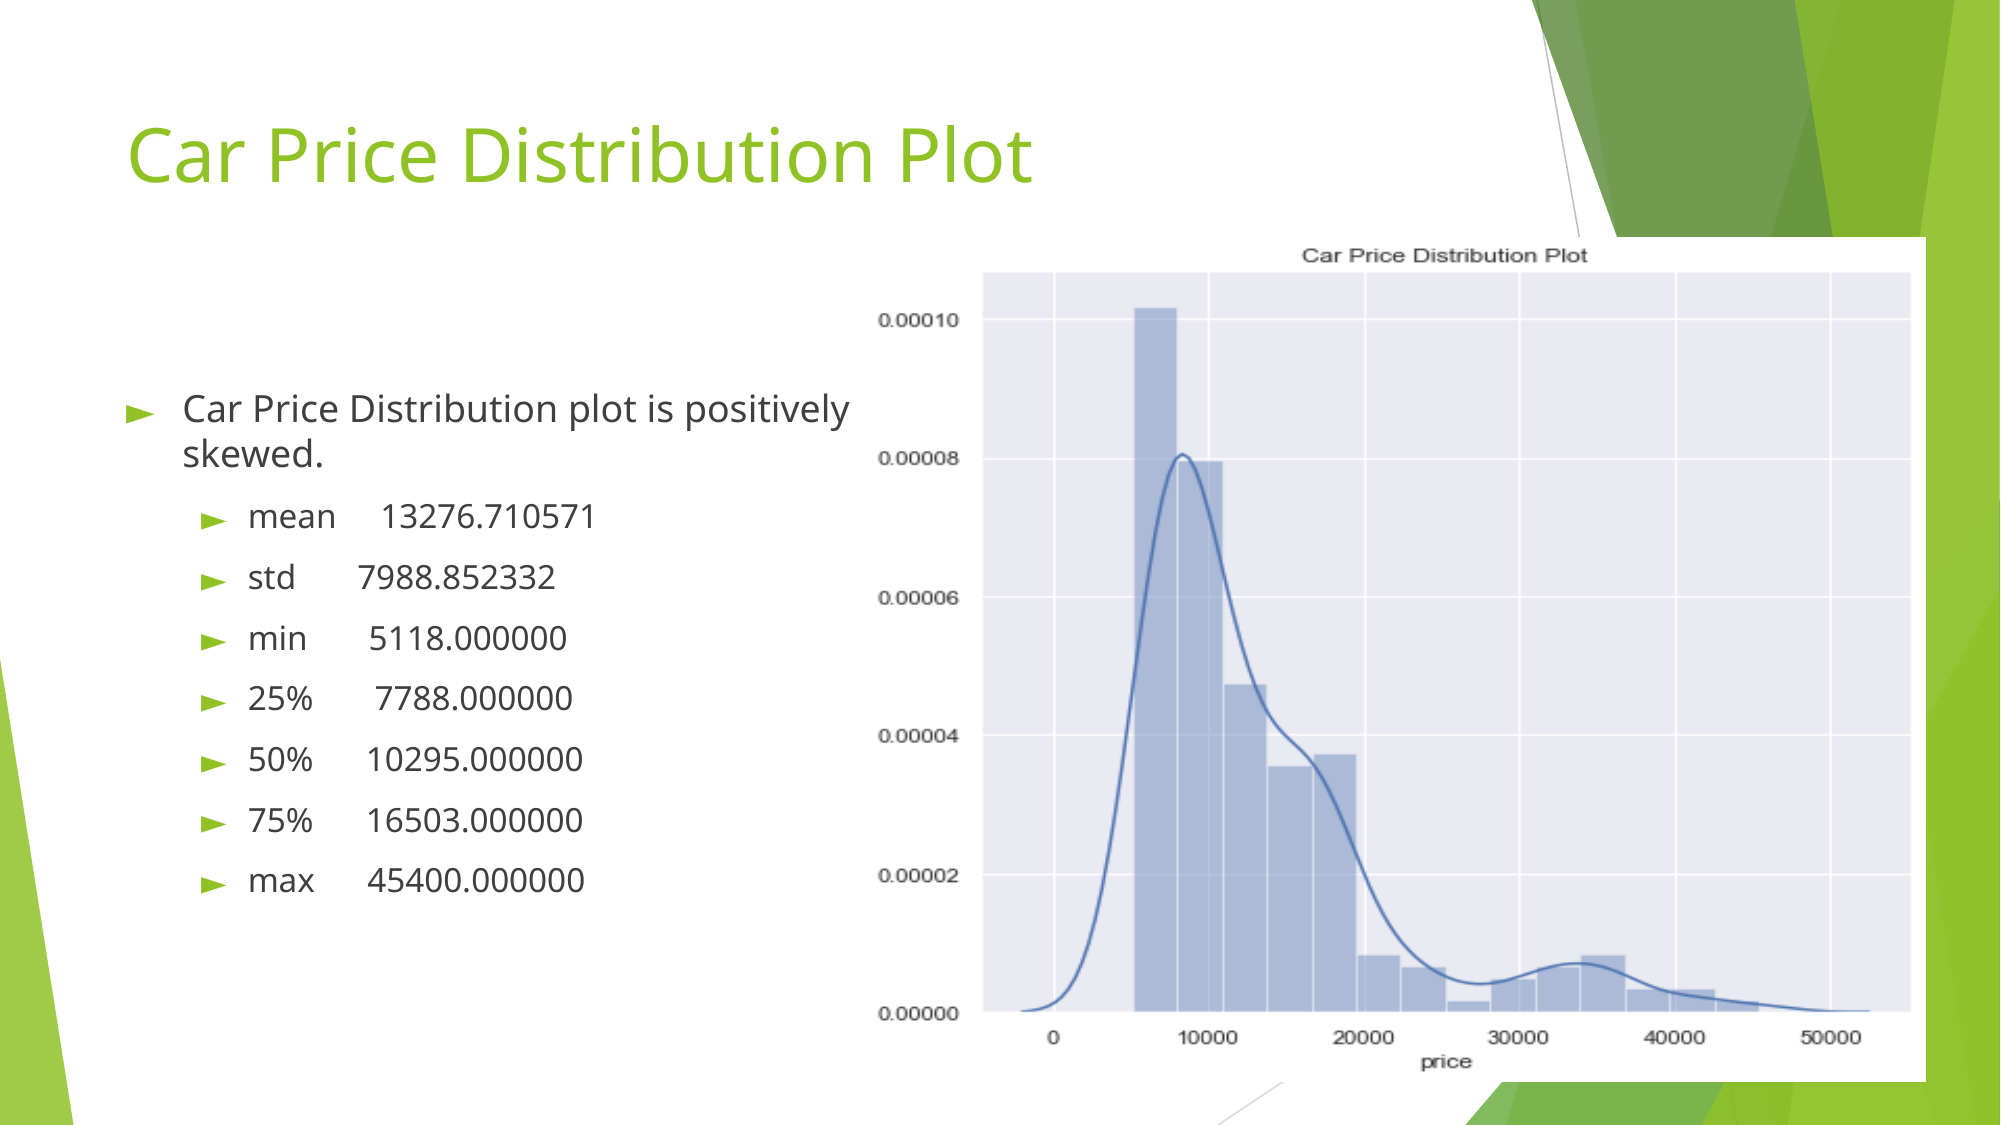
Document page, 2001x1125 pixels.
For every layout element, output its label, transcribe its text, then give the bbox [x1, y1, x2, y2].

title Car Price Distribution Plot [111, 99, 1522, 259]
list Car Price Distribution plot is positively skewed. mean 13276.710571 std 7988.852332 min 5118.000000 25% 7788.000000 50% 10295.000000 75% 16503.000000 max 45400.000000 [111, 377, 857, 1038]
picture [862, 237, 1926, 1082]
